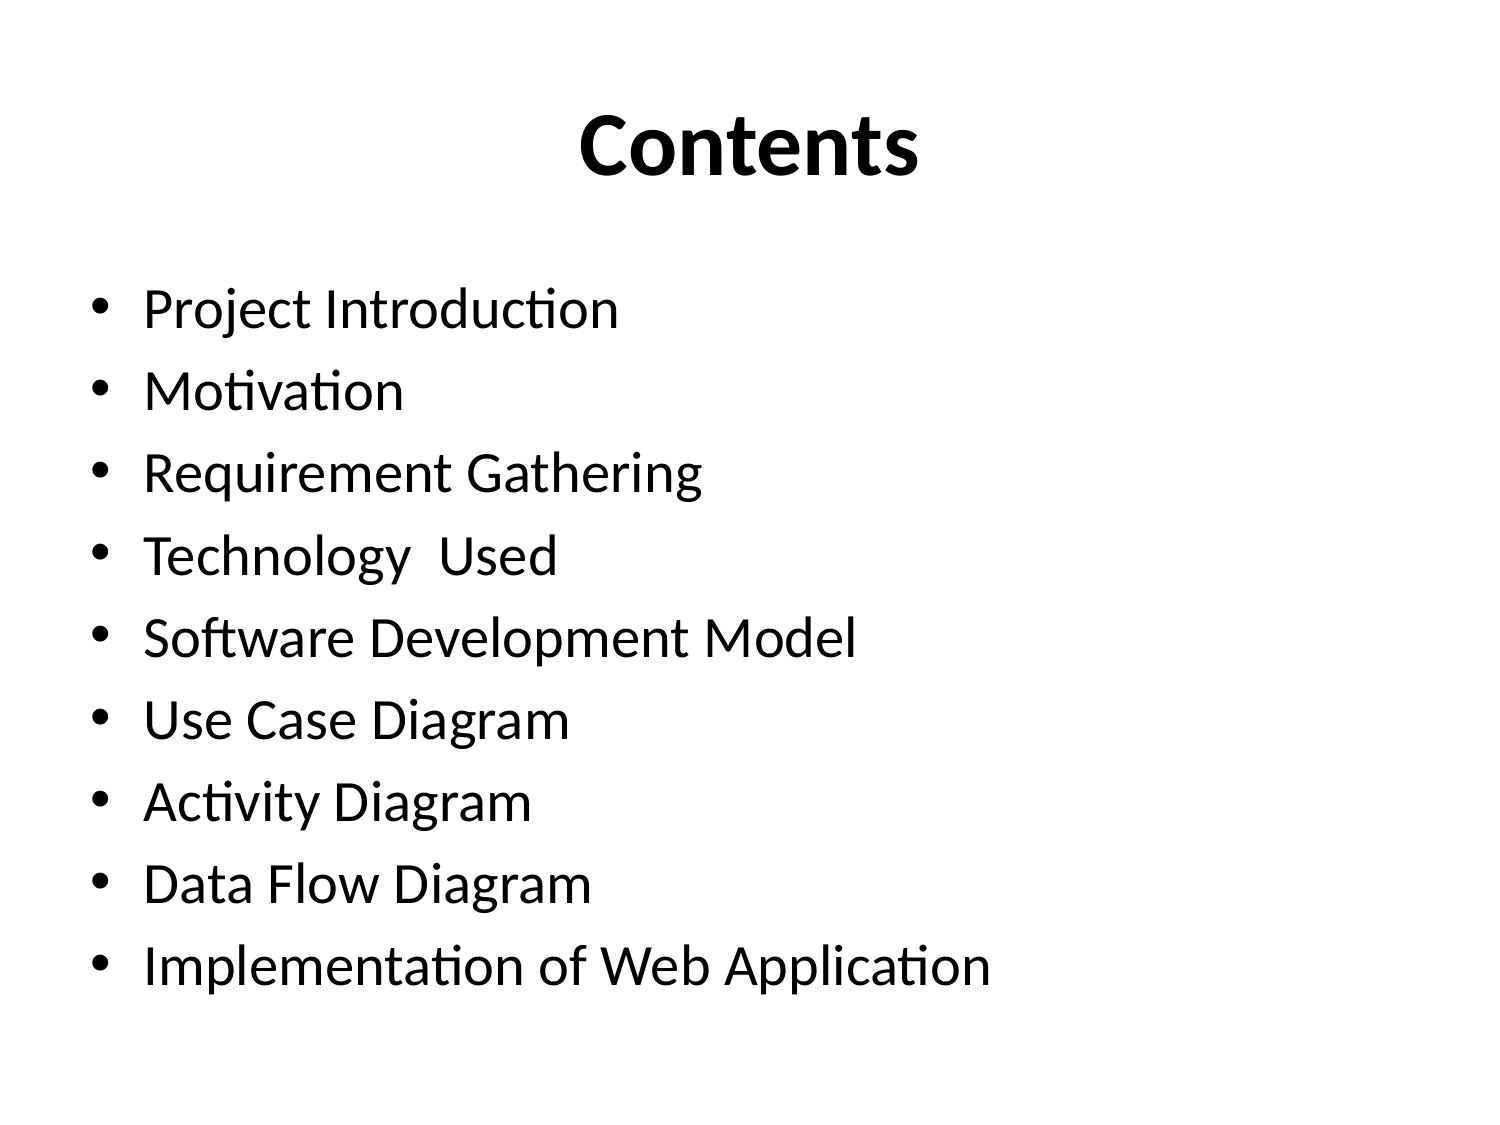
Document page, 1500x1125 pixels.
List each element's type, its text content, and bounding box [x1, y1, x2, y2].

list Project Introduction Motivation Requirement Gathering Technology Used Software Development Model Use Case Diagram Activity Diagram Data Flow Diagram Implementation of Web Application [75, 262, 1425, 1005]
title Contents [75, 45, 1425, 233]
